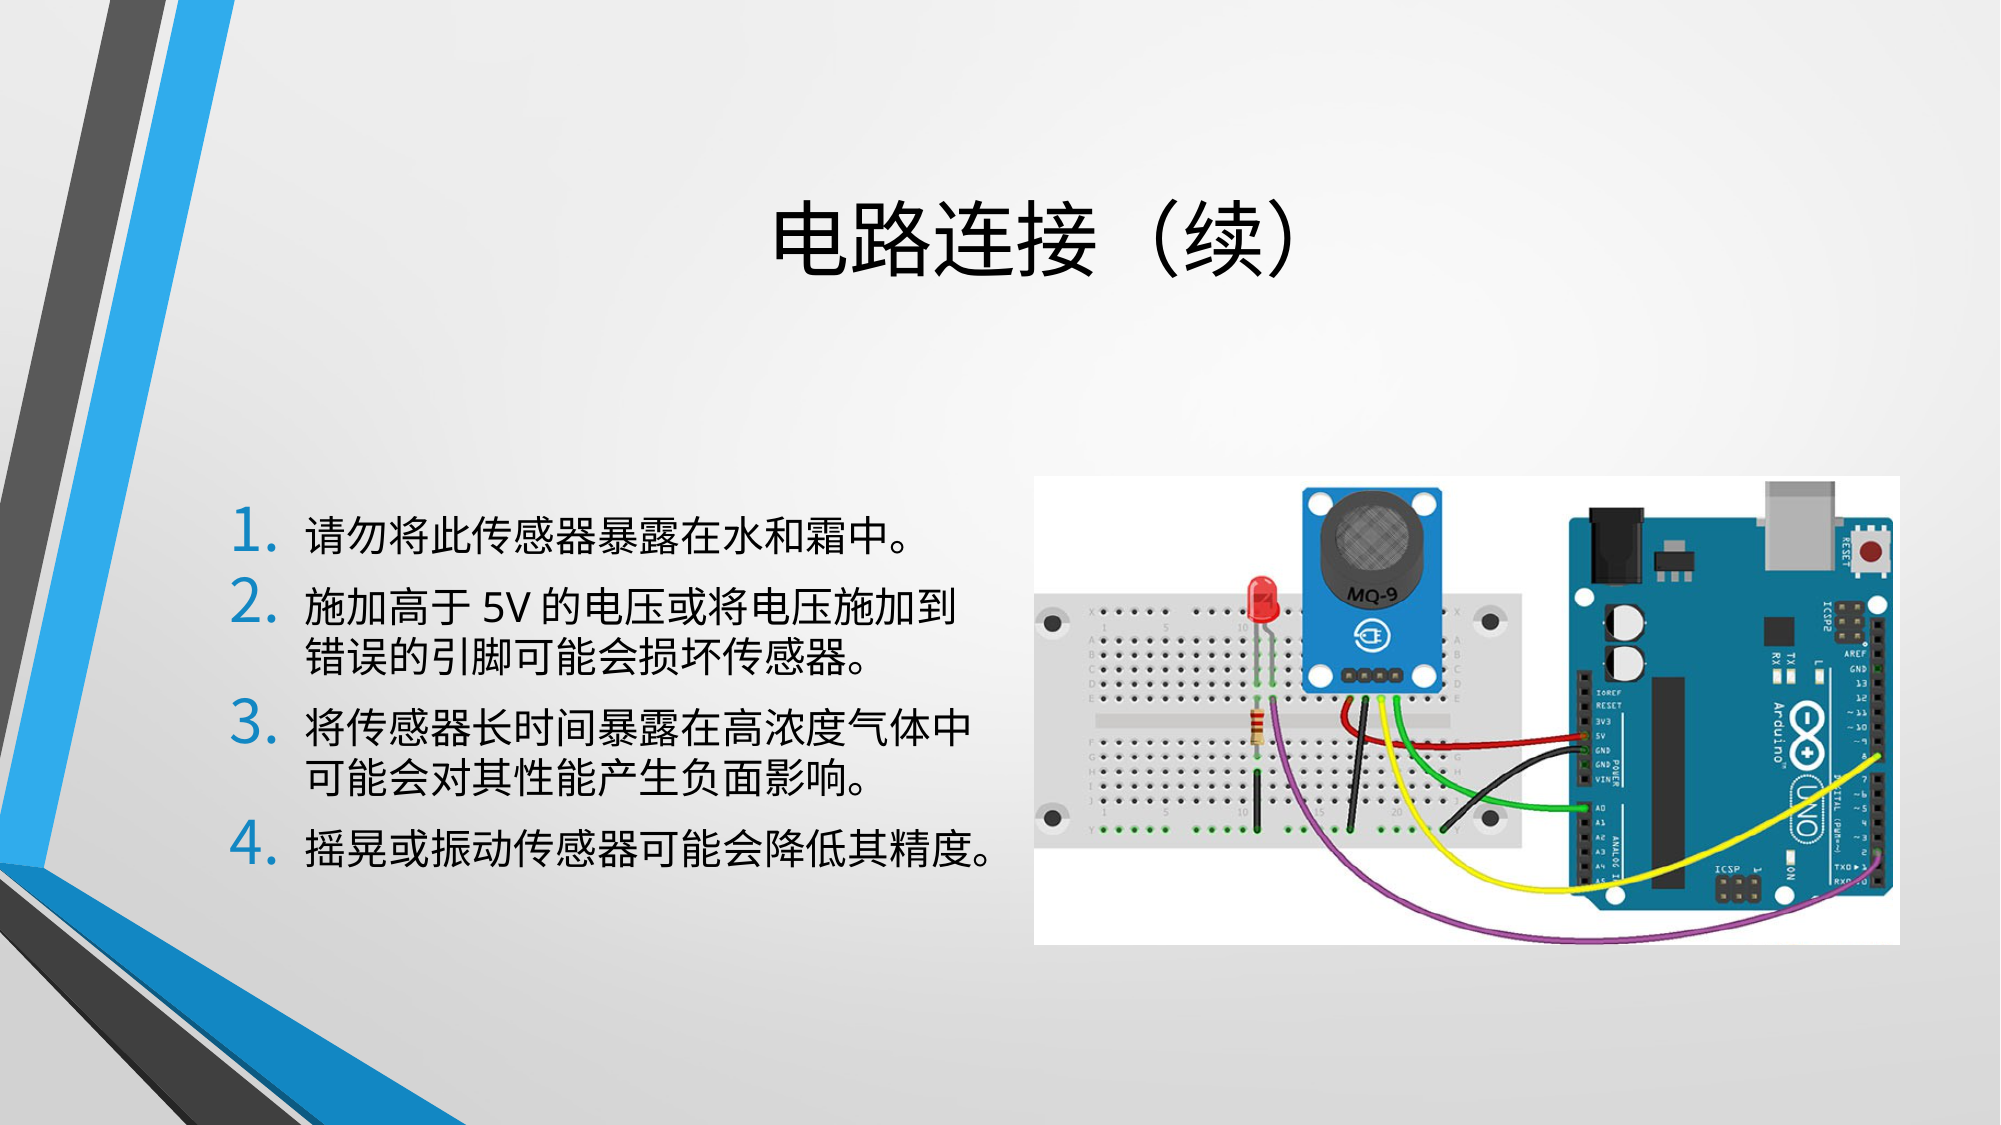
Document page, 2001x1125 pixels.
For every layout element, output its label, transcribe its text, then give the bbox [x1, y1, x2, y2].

list 请勿将此传感器暴露在水和霜中。 施加高于5V的电压或将电压施加到错误的引脚可能会损坏传感器。 将传感器长时间暴露在高浓度气体中可能会对其性能产生负面影响。 摇晃或振动传感器可能会降低其精度。 [214, 437, 1000, 945]
picture [1034, 476, 1901, 946]
title 电路连接（续） [214, 75, 1900, 400]
